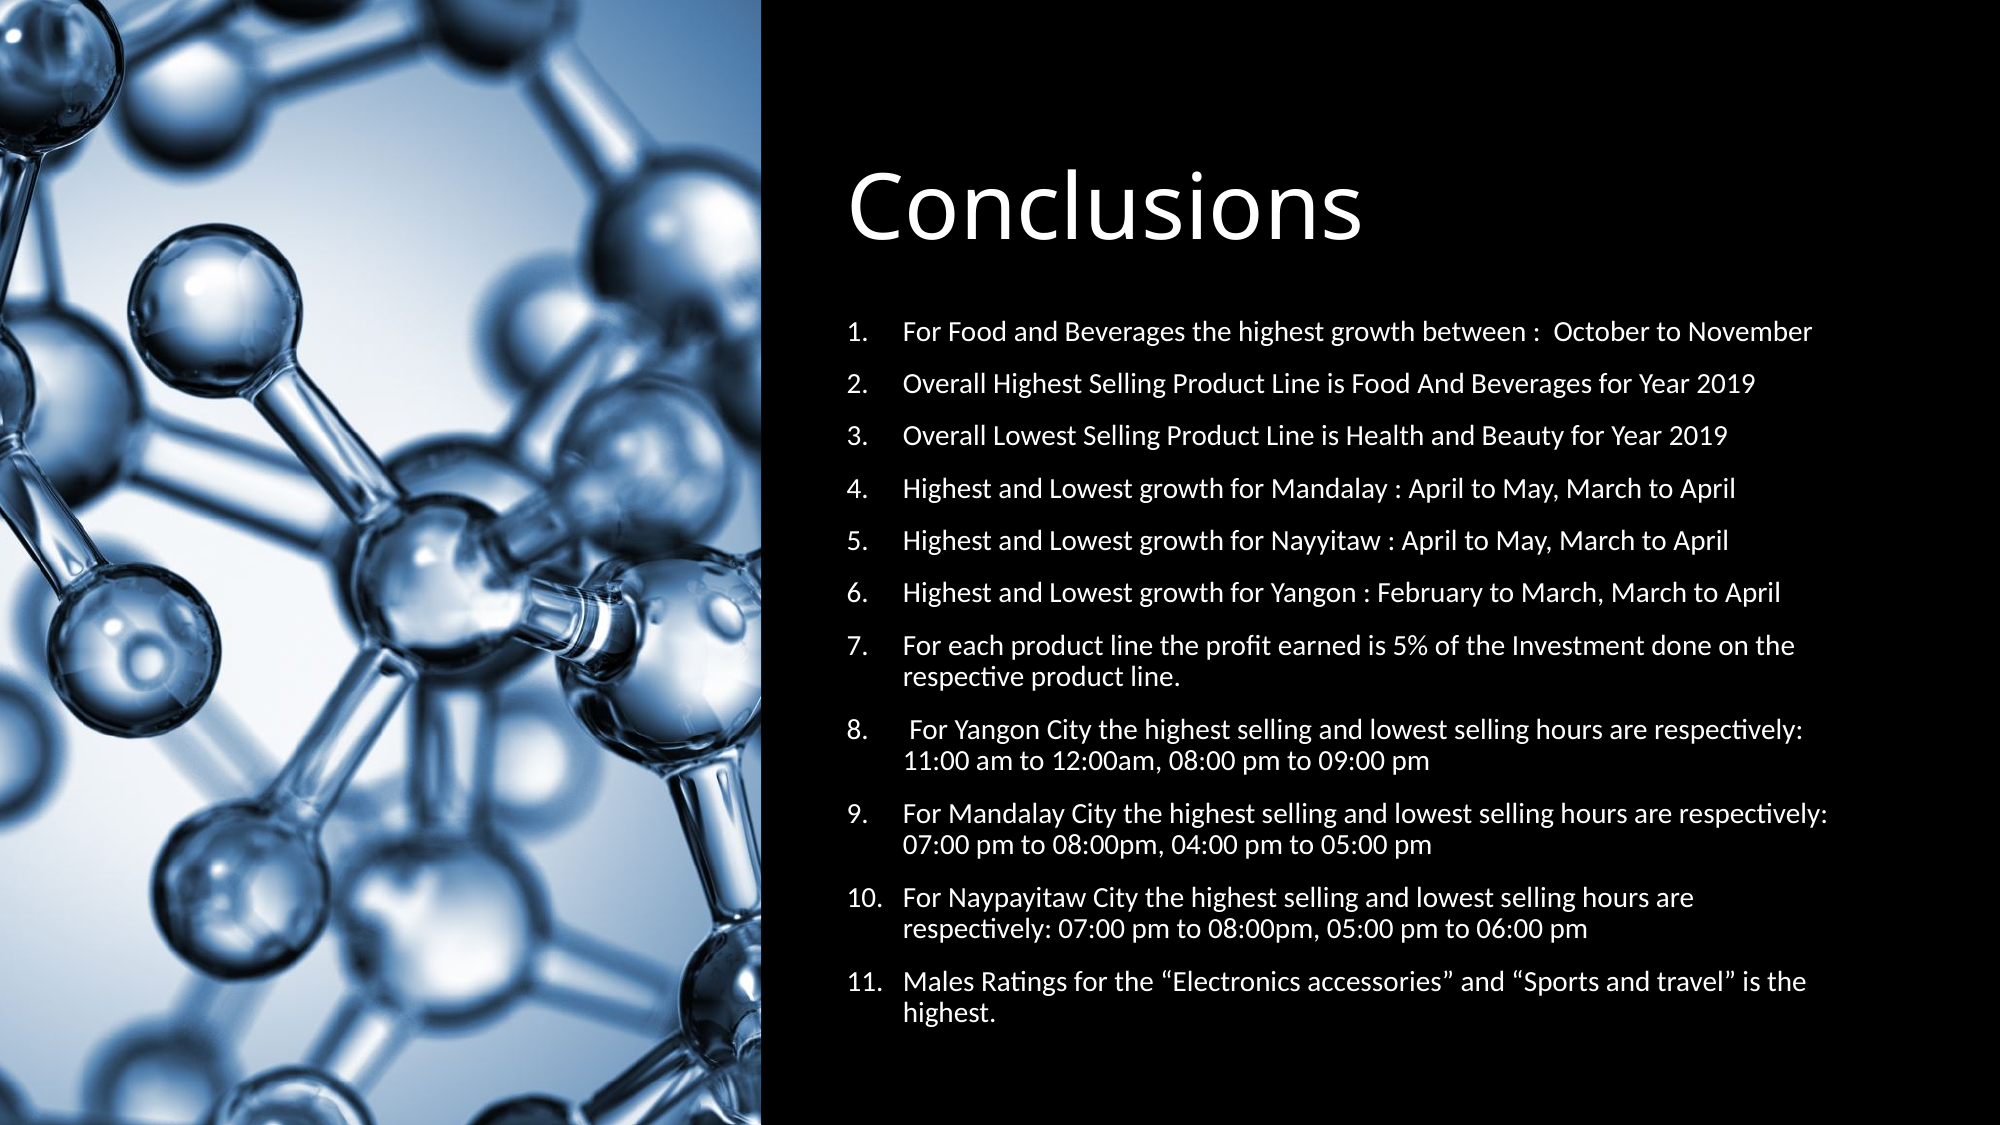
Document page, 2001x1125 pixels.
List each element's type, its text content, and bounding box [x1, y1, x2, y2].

list For Food and Beverages the highest growth between : October to November Overall Highest Selling Product Line is Food And Beverages for Year 2019 Overall Lowest Selling Product Line is Health and Beauty for Year 2019 Highest and Lowest growth for Mandalay : April to May, March to April Highest and Lowest growth for Nayyitaw : April to May, March to April Highest and Lowest growth for Yangon : February to March, March to April For each product line the profit earned is 5% of the Investment done on the respective product line. For Yangon City the highest selling and lowest selling hours are respectively: 11:00 am to 12:00am, 08:00 pm to 09:00 pm For Mandalay City the highest selling and lowest selling hours are respectively: 07:00 pm to 08:00pm, 04:00 pm to 05:00 pm For Naypayitaw City the highest selling and lowest selling hours are respectively: 07:00 pm to 08:00pm, 05:00 pm to 06:00 pm Males Ratings for the “Electronics accessories” and “Sports and travel” is the highest. [831, 308, 1845, 1066]
picture [0, 0, 762, 1125]
title Conclusions [831, 59, 1845, 308]
